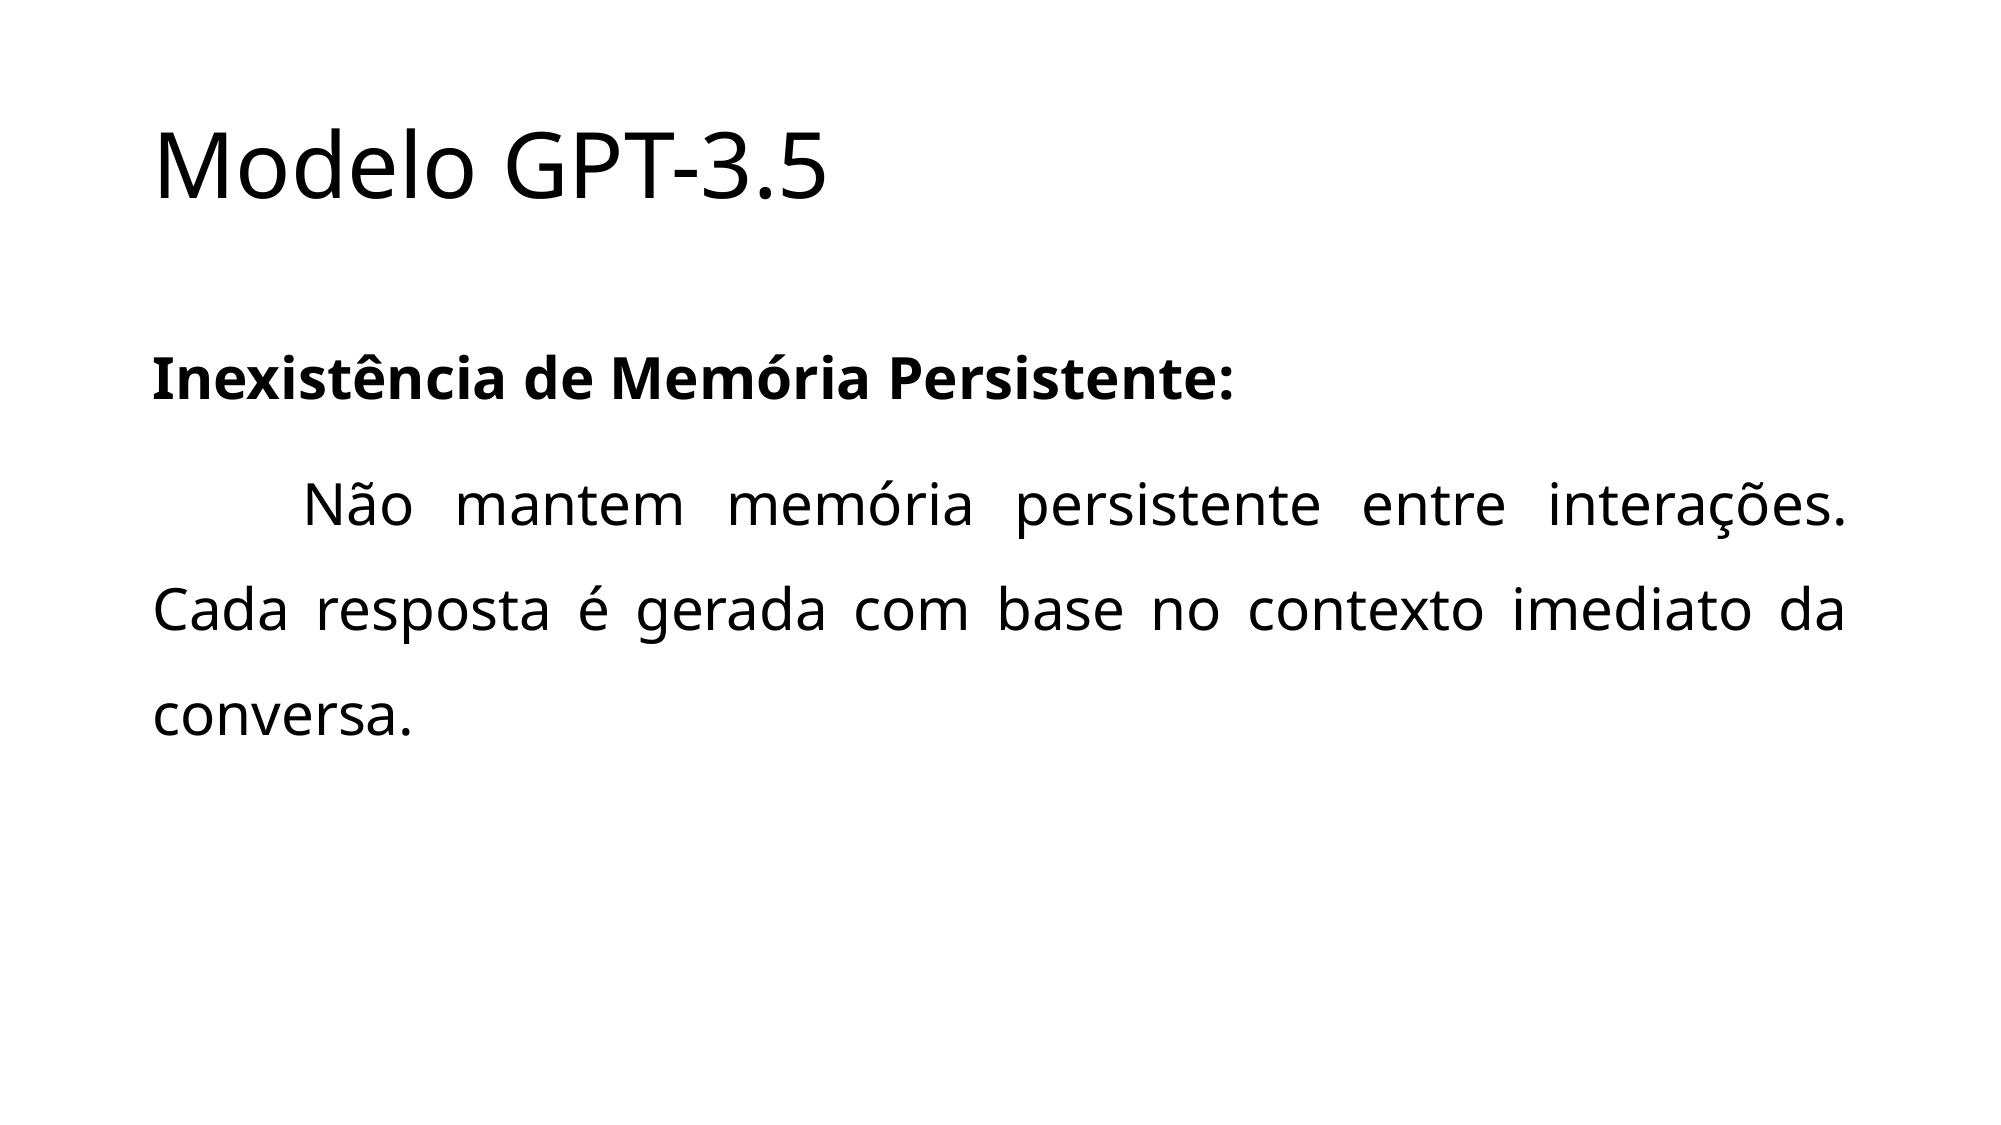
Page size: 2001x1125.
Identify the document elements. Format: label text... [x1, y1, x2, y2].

list Inexistência de Memória Persistente: Não mantem memória persistente entre interações. Cada resposta é gerada com base no contexto imediato da conversa. [137, 299, 1863, 1014]
title Modelo GPT-3.5 [137, 59, 1863, 278]
